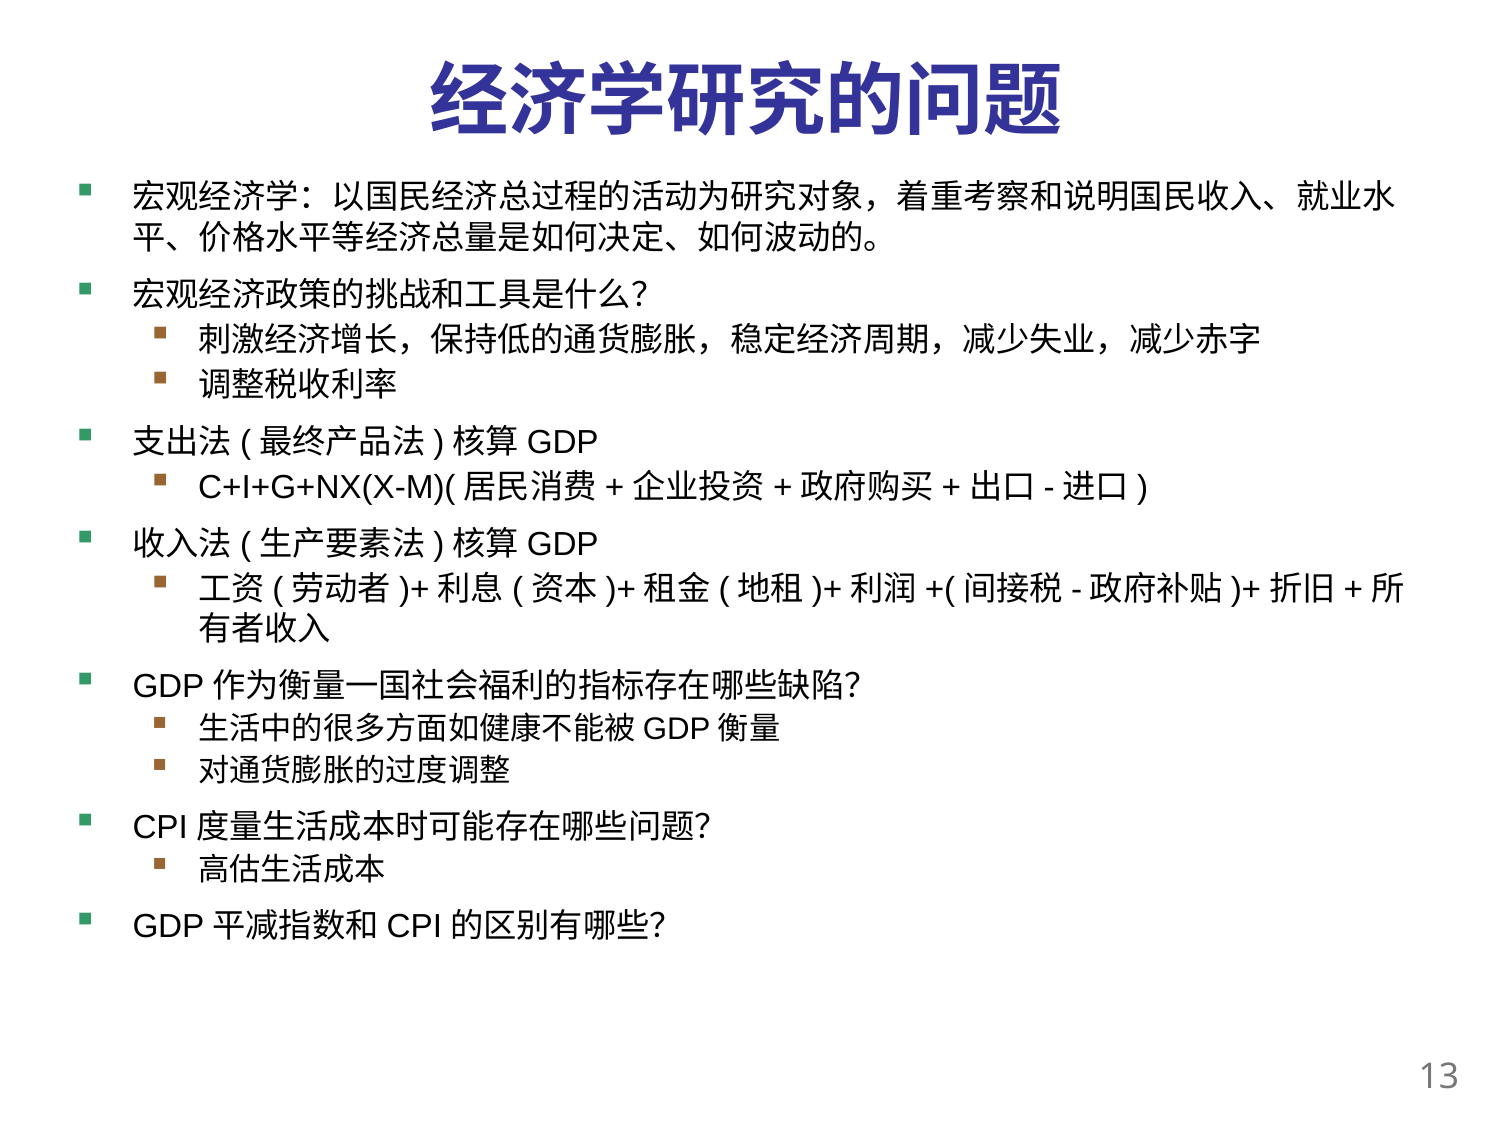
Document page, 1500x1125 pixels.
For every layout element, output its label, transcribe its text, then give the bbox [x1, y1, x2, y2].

slide_number 12 [1361, 1045, 1475, 1107]
list 宏观经济学：以国民经济总过程的活动为研究对象，着重考察和说明国民收入、就业水平、价格水平等经济总量是如何决定、如何波动的。 宏观经济政策的挑战和工具是什么？ 刺激经济增长，保持低的通货膨胀，稳定经济周期，减少失业，减少赤字 调整税收利率 支出法(最终产品法)核算GDP C+I+G+NX(X-M)(居民消费+企业投资+政府购买+出口-进口) 收入法(生产要素法)核算GDP 工资(劳动者)+利息(资本)+租金(地租)+利润+(间接税-政府补贴)+折旧+所有者收入 GDP作为衡量一国社会福利的指标存在哪些缺陷？ 生活中的很多方面如健康不能被GDP衡量 对通货膨胀的过度调整 CPI度量生活成本时可能存在哪些问题？ 高估生活成本 GDP平减指数和CPI的区别有哪些？ [60, 165, 1426, 1006]
title 经济学研究的问题 [56, 41, 1437, 154]
